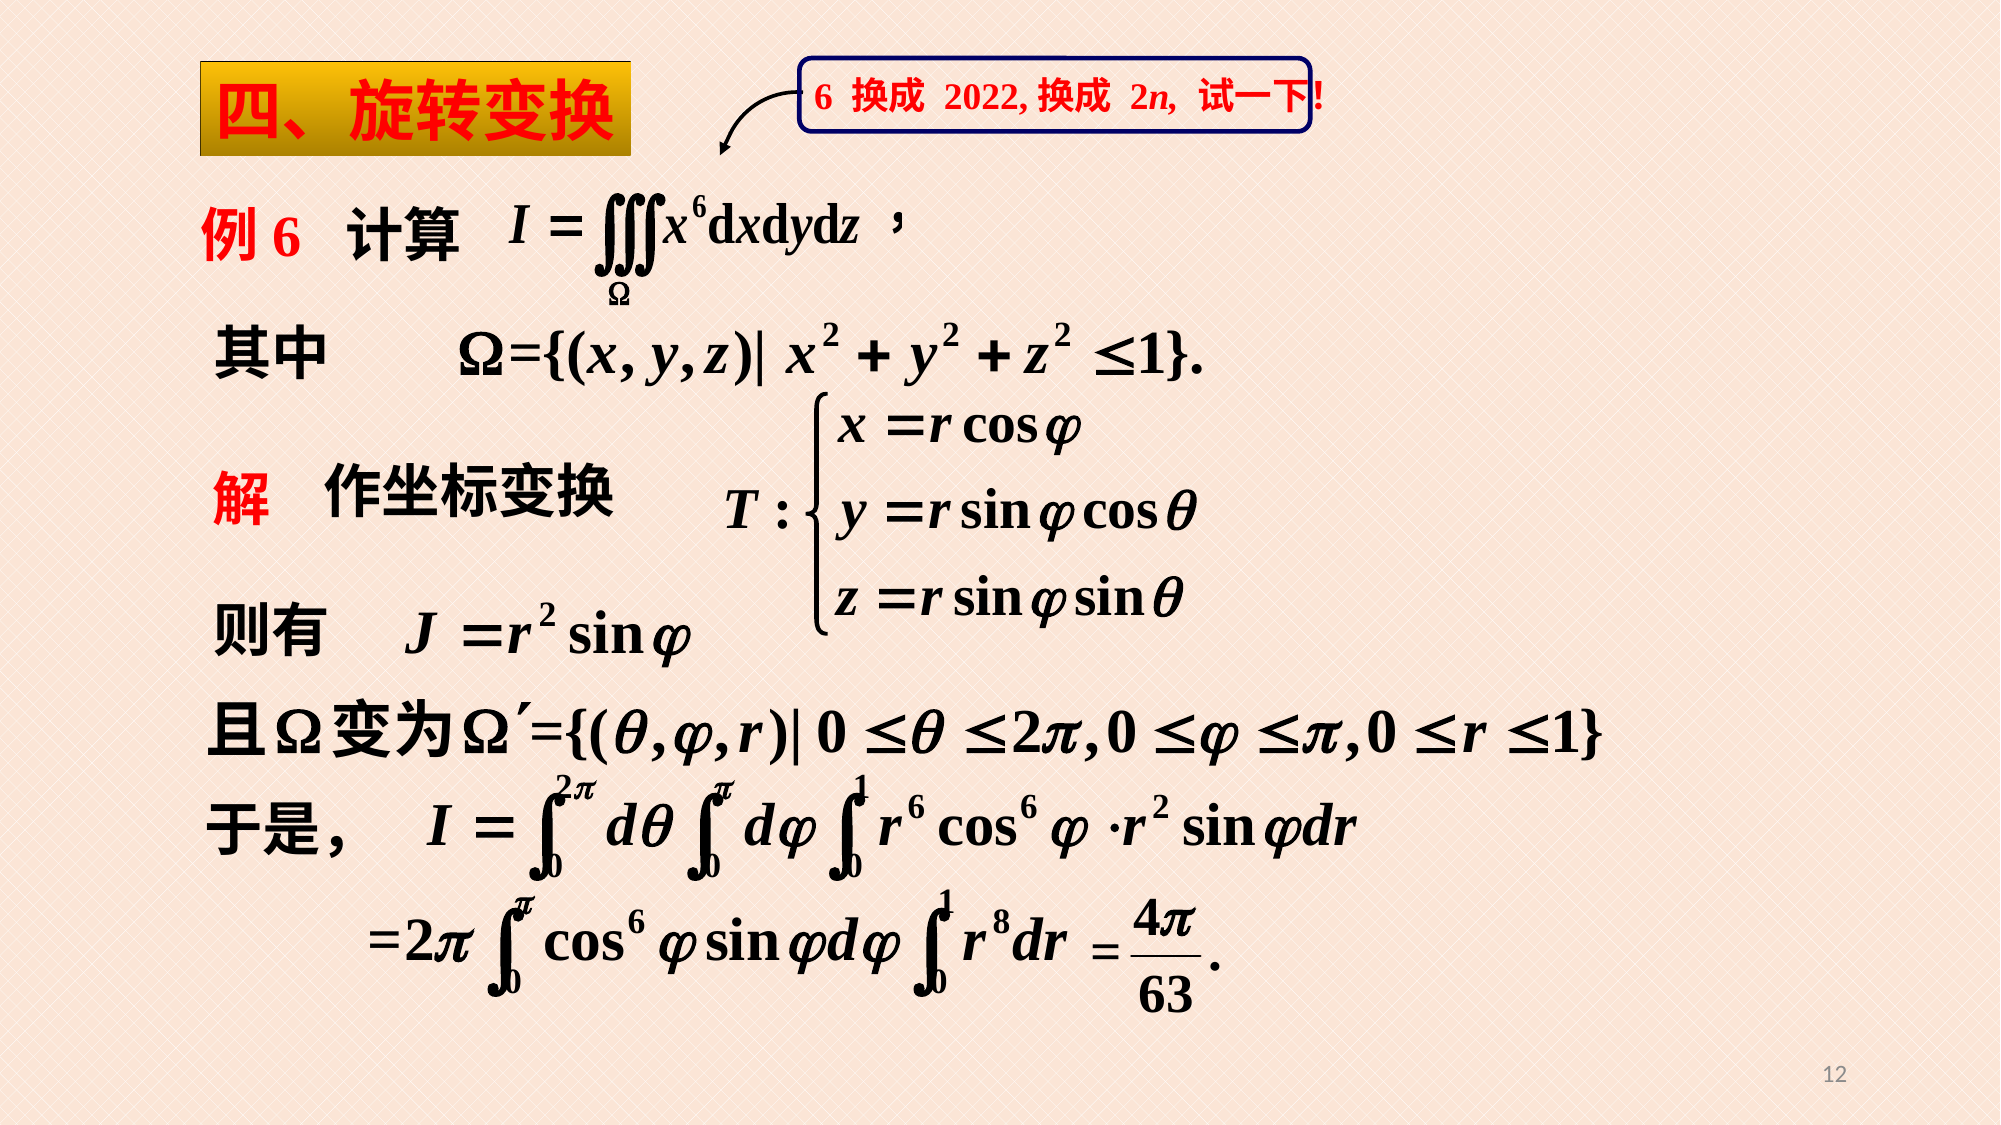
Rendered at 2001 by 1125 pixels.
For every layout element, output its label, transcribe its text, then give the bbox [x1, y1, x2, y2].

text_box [395, 587, 705, 680]
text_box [197, 170, 1212, 400]
text_box 于是， [189, 784, 394, 870]
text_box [358, 873, 1082, 1007]
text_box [415, 759, 1372, 891]
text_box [1082, 878, 1230, 1026]
text_box 四、旋转变换 [200, 61, 631, 156]
text_box 作坐标变换 [308, 446, 630, 532]
text_box 解 [198, 454, 287, 540]
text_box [799, 58, 1336, 132]
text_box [719, 91, 873, 242]
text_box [717, 379, 1212, 645]
text_box 则有 [199, 585, 346, 671]
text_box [197, 689, 1613, 779]
slide_number 12 [1412, 1042, 1863, 1103]
